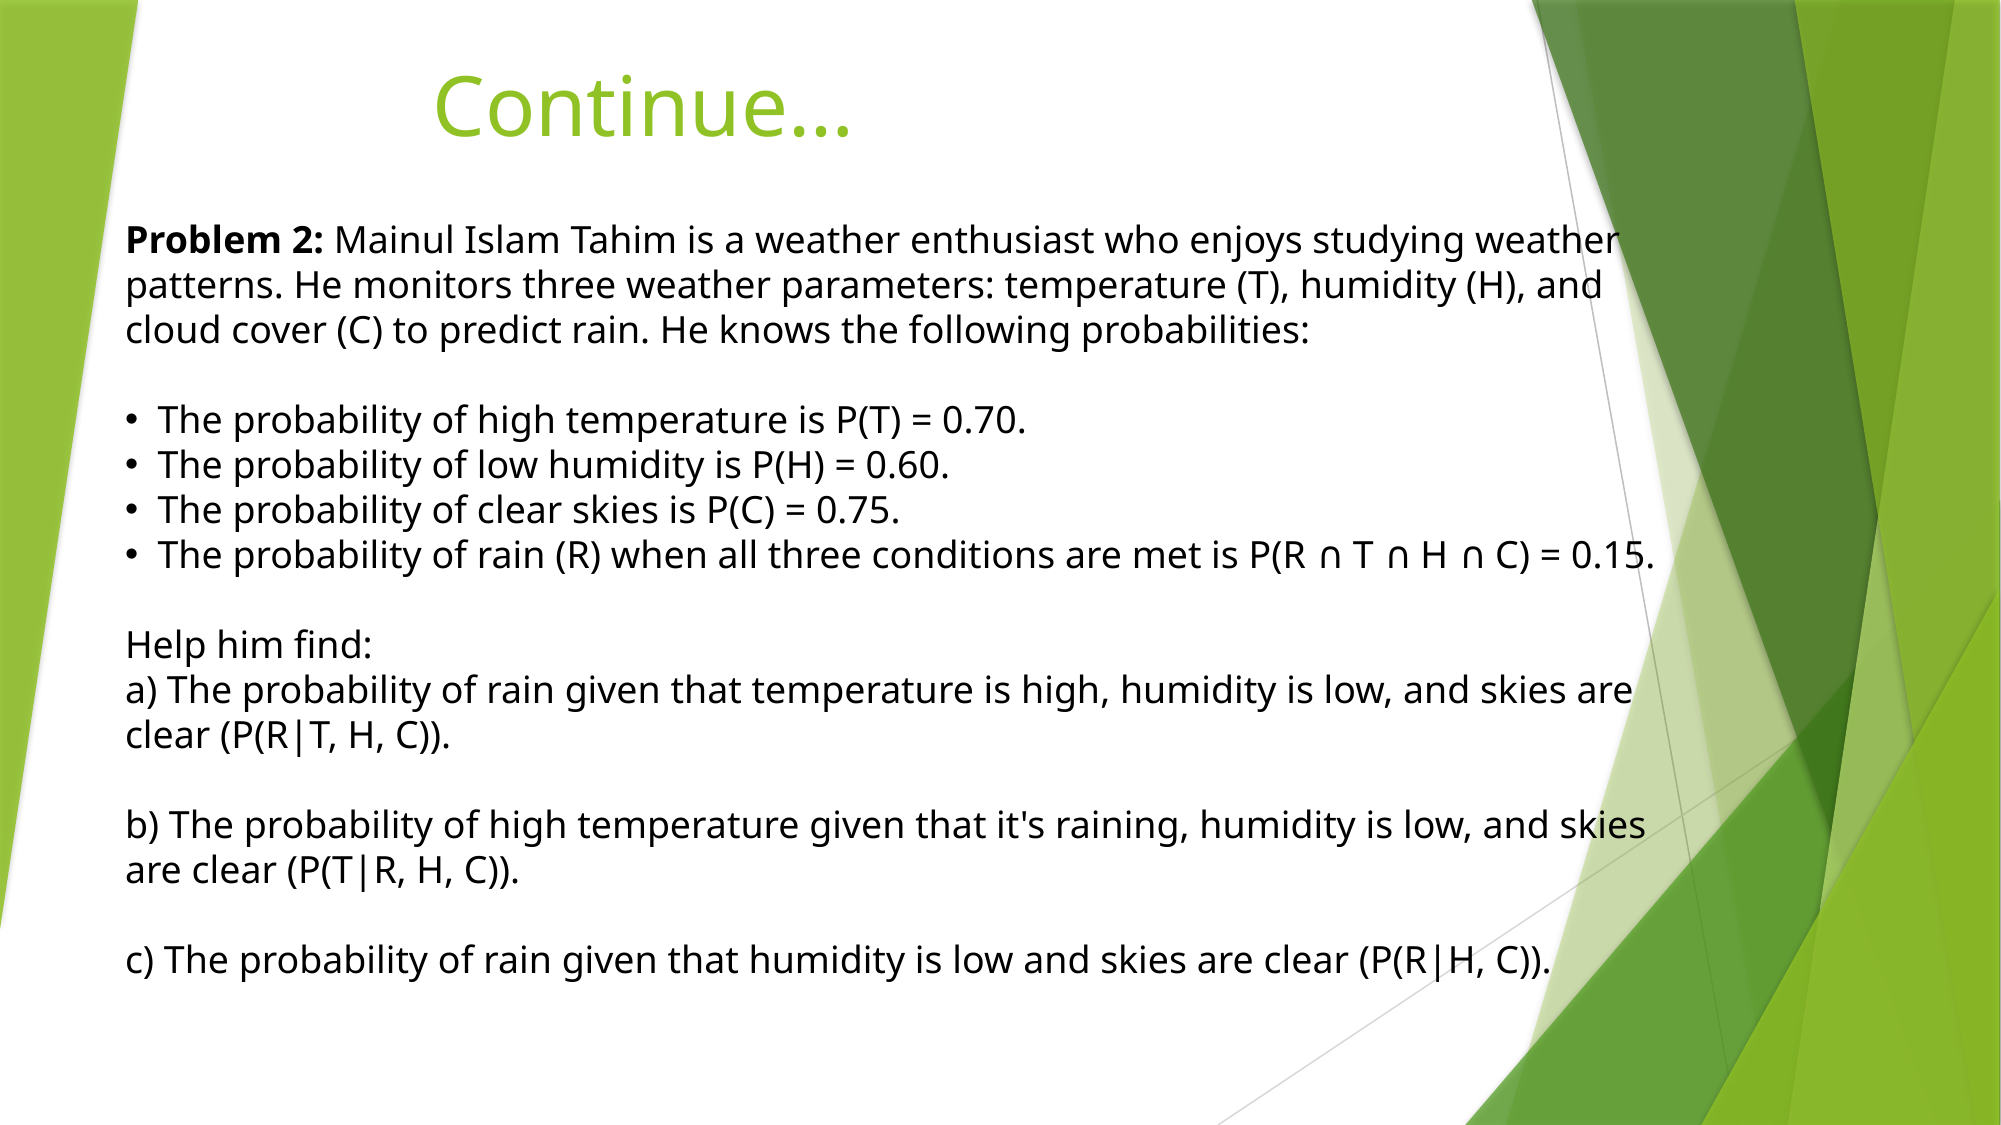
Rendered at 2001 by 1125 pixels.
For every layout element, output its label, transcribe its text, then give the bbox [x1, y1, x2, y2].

text_box Problem 2: Mainul Islam Tahim is a weather enthusiast who enjoys studying weather patterns. He monitors three weather parameters: temperature (T), humidity (H), and cloud cover (C) to predict rain. He knows the following probabilities: The probability of high temperature is P(T) = 0.70. The probability of low humidity is P(H) = 0.60. The probability of clear skies is P(C) = 0.75. The probability of rain (R) when all three conditions are met is P(R ∩ T ∩ H ∩ C) = 0.15. Help him find: a) The probability of rain given that temperature is high, humidity is low, and skies are clear (P(R|T, H, C)). b) The probability of high temperature given that it's raining, humidity is low, and skies are clear (P(T|R, H, C)). c) The probability of rain given that humidity is low and skies are clear (P(R|H, C)). [110, 208, 1675, 989]
title Continue… [406, 28, 870, 161]
